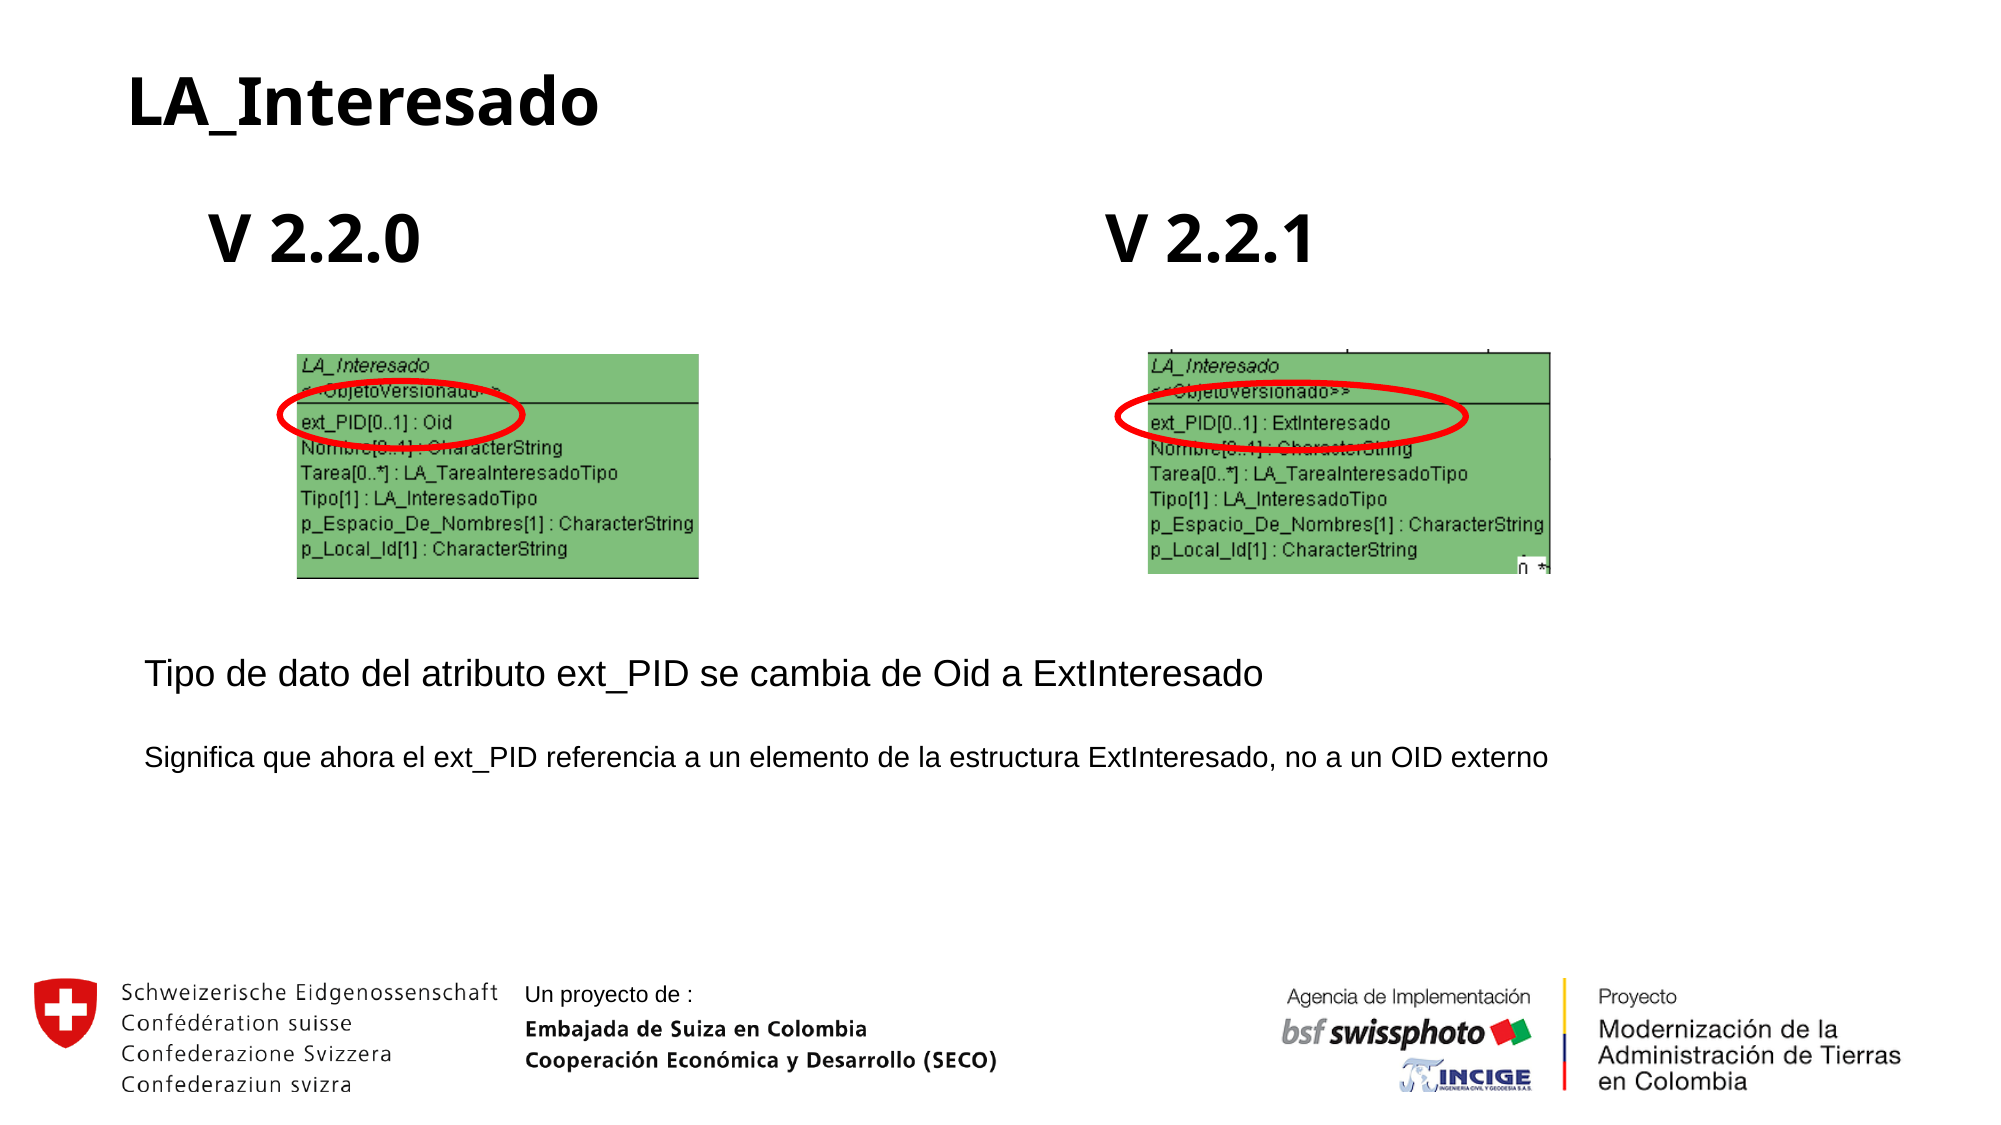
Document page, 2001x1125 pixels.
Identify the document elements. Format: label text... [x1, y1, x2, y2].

text_box Tipo de dato del atributo ext_PID se cambia de Oid a ExtInteresado Significa que ahora el ext_PID referencia a un elemento de la estructura ExtInteresado, no a un OID externo [129, 641, 1566, 782]
picture [296, 354, 699, 579]
text_box [1116, 396, 1147, 437]
text_box V 2.2.0 [193, 188, 483, 284]
picture [30, 974, 1003, 1111]
text_box [278, 396, 296, 433]
text_box V 2.2.1 [1090, 188, 1379, 284]
text_box LA_Interesado [111, 51, 1899, 147]
picture [1147, 349, 1551, 574]
picture [1276, 978, 1908, 1092]
